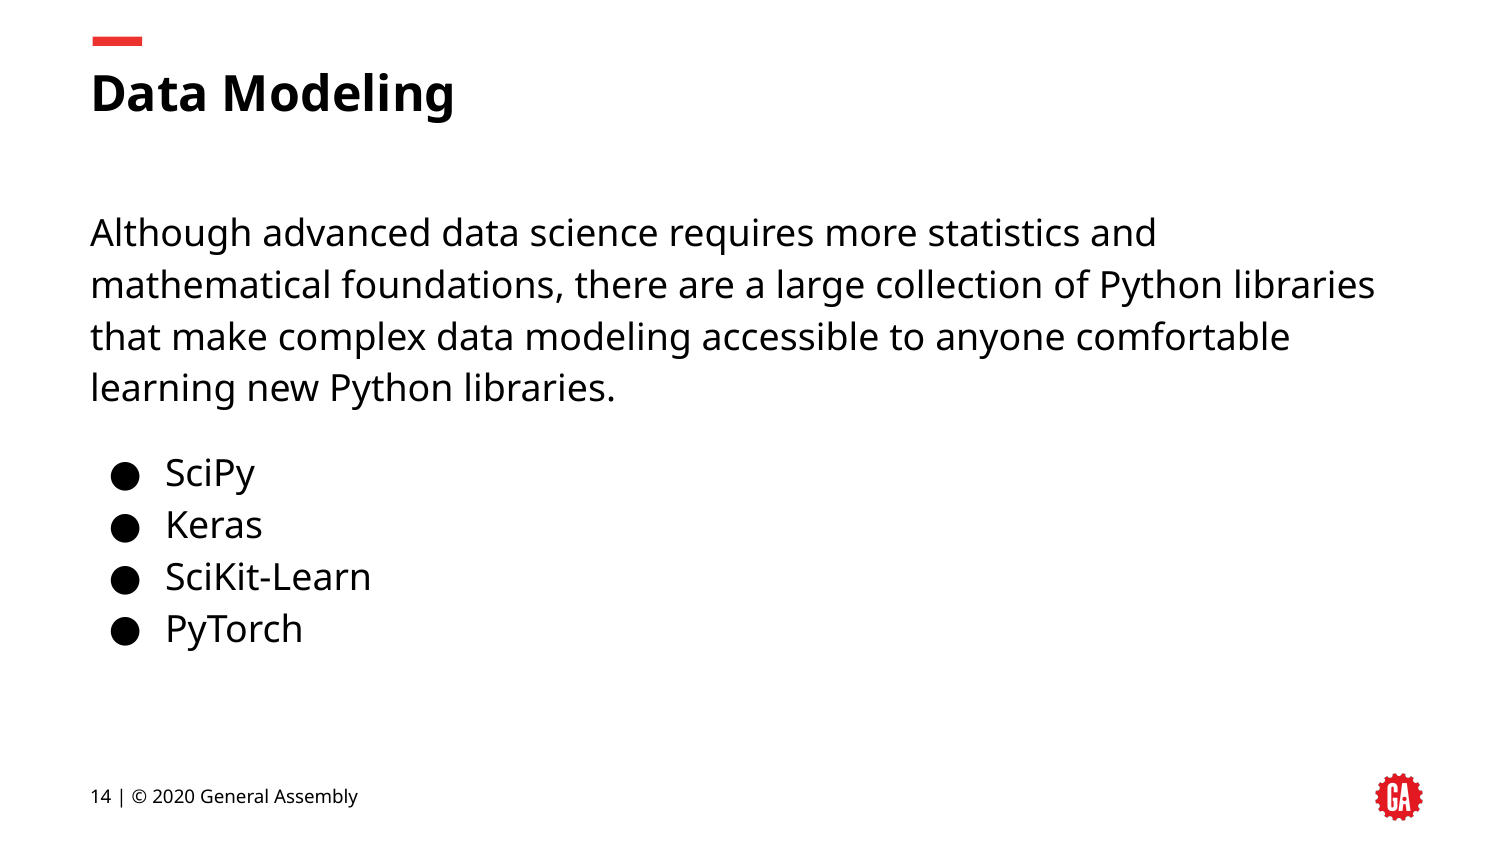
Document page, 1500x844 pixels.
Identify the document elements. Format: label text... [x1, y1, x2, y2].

slide_number ‹#› | © 2020 General Assembly [75, 764, 465, 830]
picture [1373, 771, 1425, 823]
list Although advanced data science requires more statistics and mathematical foundations, there are a large collection of Python libraries that make complex data modeling accessible to anyone comfortable learning new Python libraries. SciPy Keras SciKit-Learn PyTorch [75, 187, 1425, 670]
title Data Modeling [75, 46, 1473, 140]
